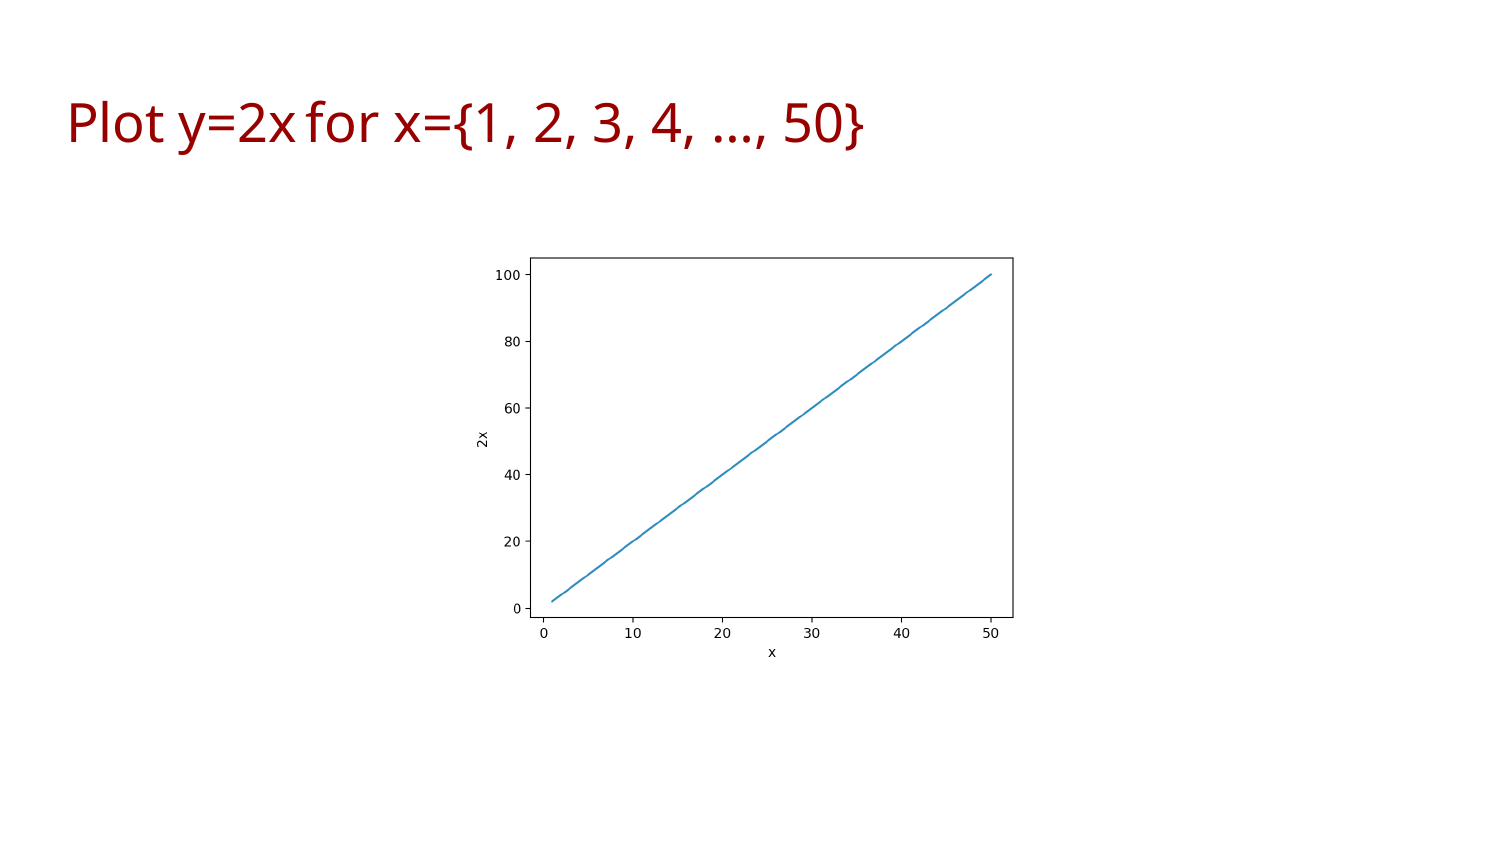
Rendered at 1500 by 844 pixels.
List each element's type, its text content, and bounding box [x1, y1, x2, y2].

picture [462, 238, 1038, 665]
title Plot y=2x for x={1, 2, 3, 4, …, 50} [51, 72, 1449, 167]
